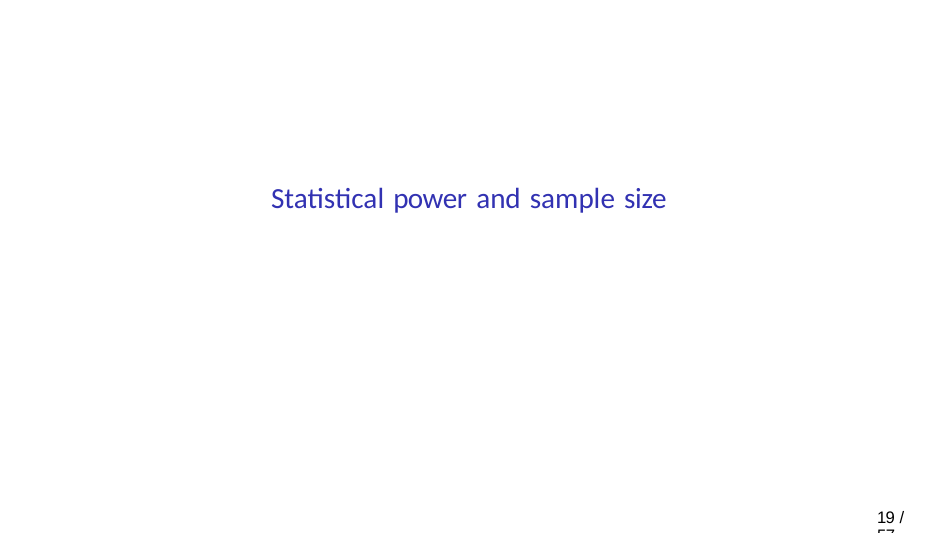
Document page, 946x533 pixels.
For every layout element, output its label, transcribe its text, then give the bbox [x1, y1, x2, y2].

text_box Statistical power and sample size [268, 176, 676, 215]
slide_number 22 / 57 [871, 508, 930, 533]
